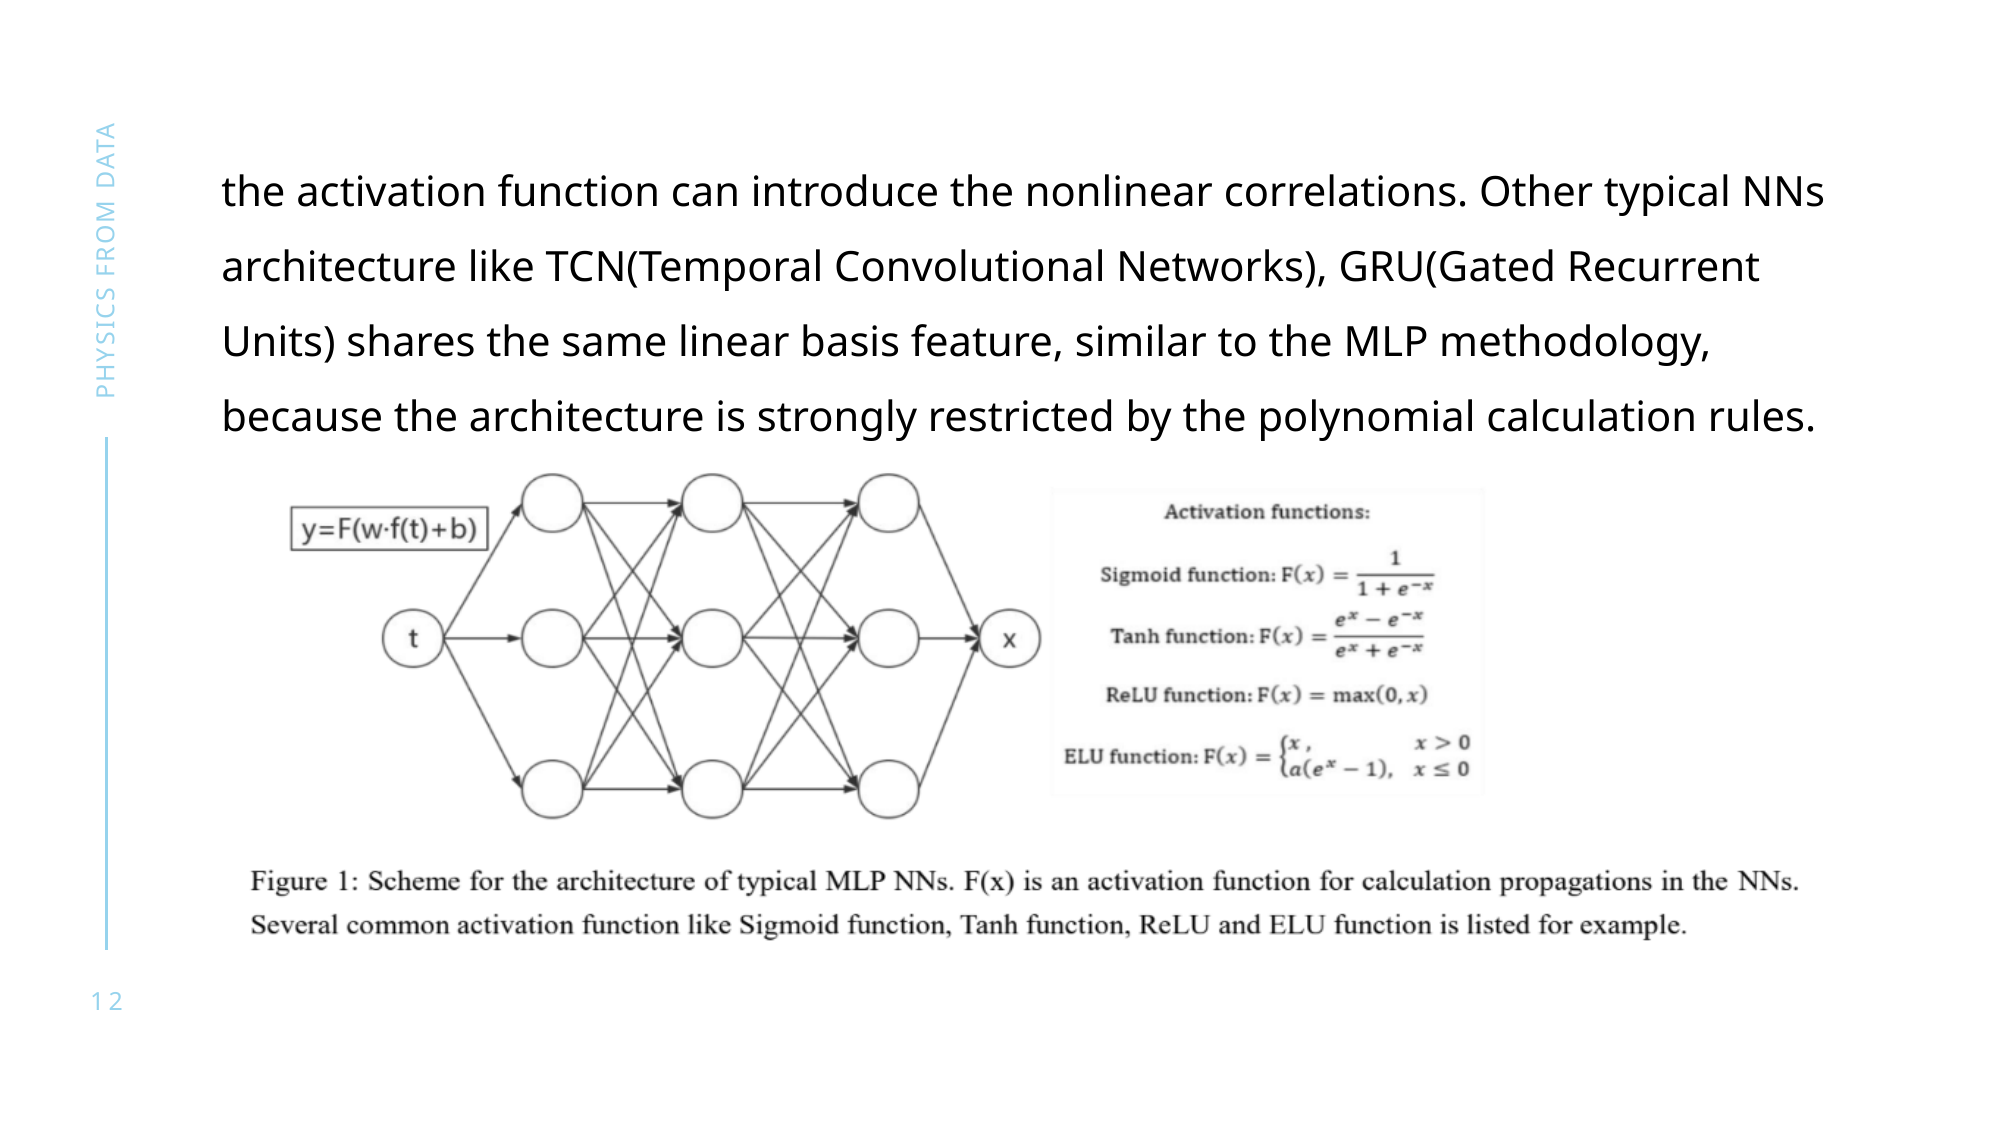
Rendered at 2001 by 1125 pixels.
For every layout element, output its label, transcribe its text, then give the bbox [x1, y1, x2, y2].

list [206, 390, 1845, 1003]
text_box the activation function can introduce the nonlinear correlations. Other typical NNs architecture like TCN(Temporal Convolutional Networks), GRU(Gated Recurrent Units) shares the same linear basis feature, similar to the MLP methodology, because the architecture is strongly restricted by the polynomial calculation rules. [206, 132, 1880, 448]
footer Physics from data [90, 107, 122, 400]
slide_number 12 [68, 987, 144, 1018]
